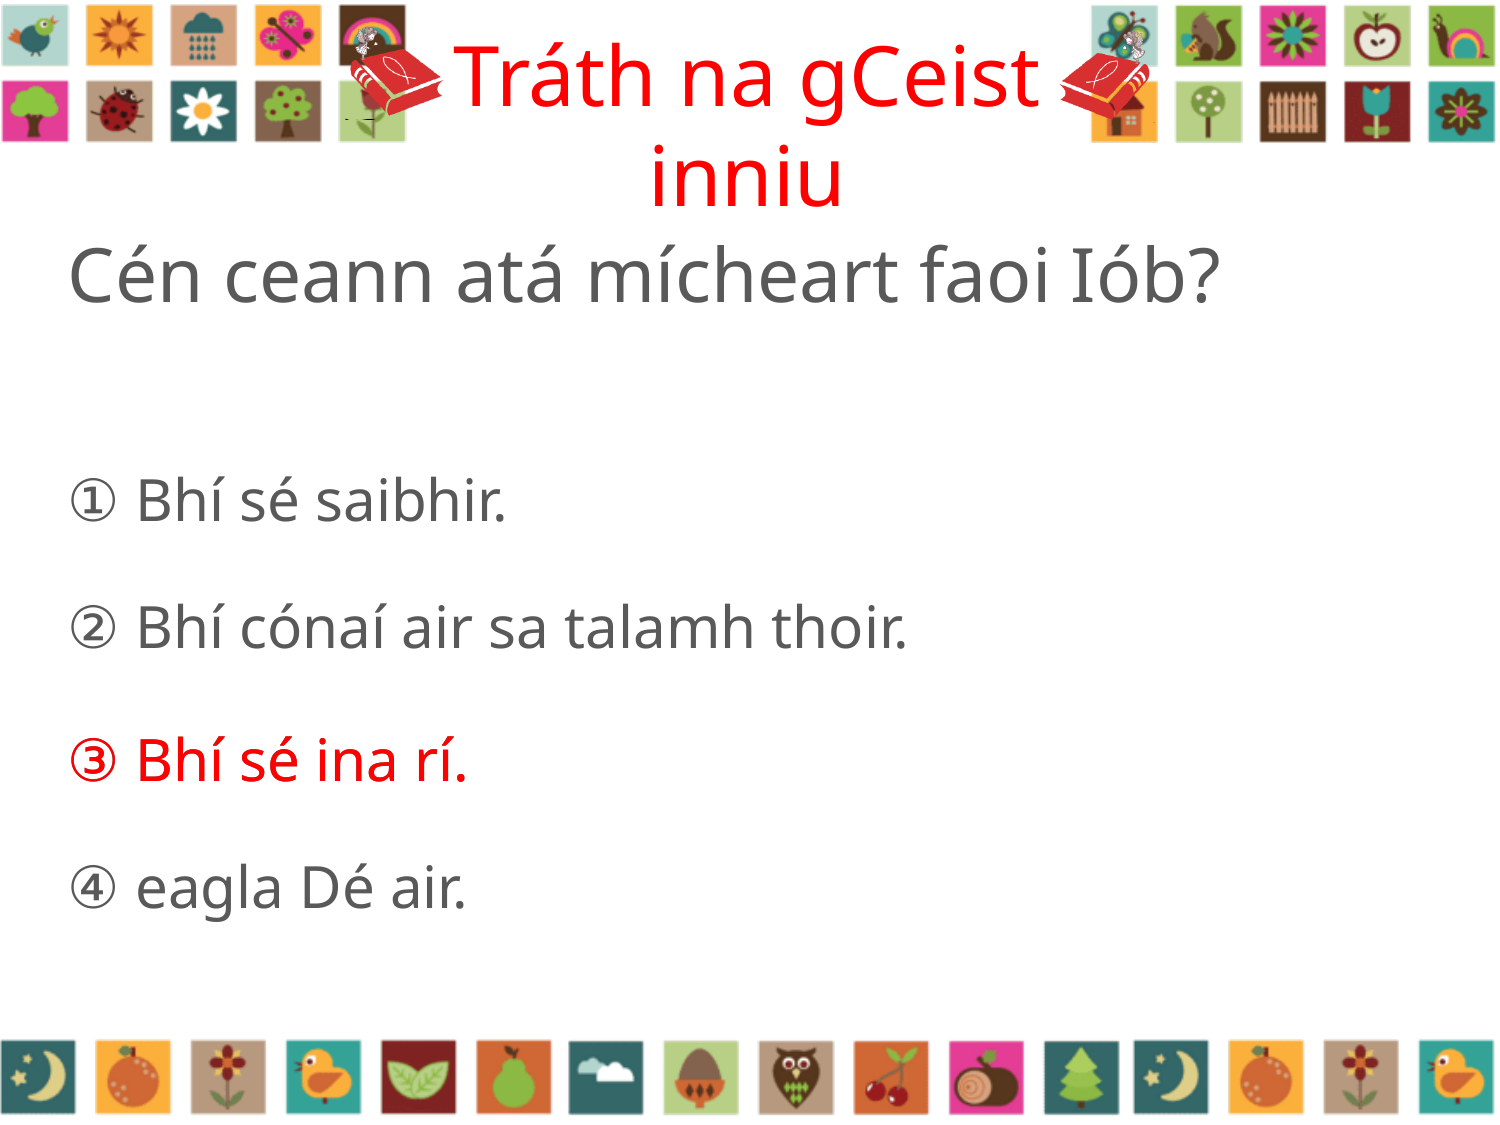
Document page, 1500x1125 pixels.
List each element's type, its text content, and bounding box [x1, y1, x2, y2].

text_box Tráth na gCeist inniu [414, 16, 1080, 219]
text_box ④ eagla Dé air. [53, 842, 1483, 928]
picture [0, 3, 475, 150]
picture [1028, 3, 1500, 150]
text_box Cén ceann atá mícheart faoi Iób? [53, 219, 1436, 325]
text_box ② Bhí cónaí air sa talamh thoir. [53, 582, 1436, 668]
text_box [0, 1028, 1500, 1118]
text_box ① Bhí sé saibhir. [53, 456, 1436, 541]
text_box ③ Bhí sé ina rí. [53, 716, 1483, 801]
